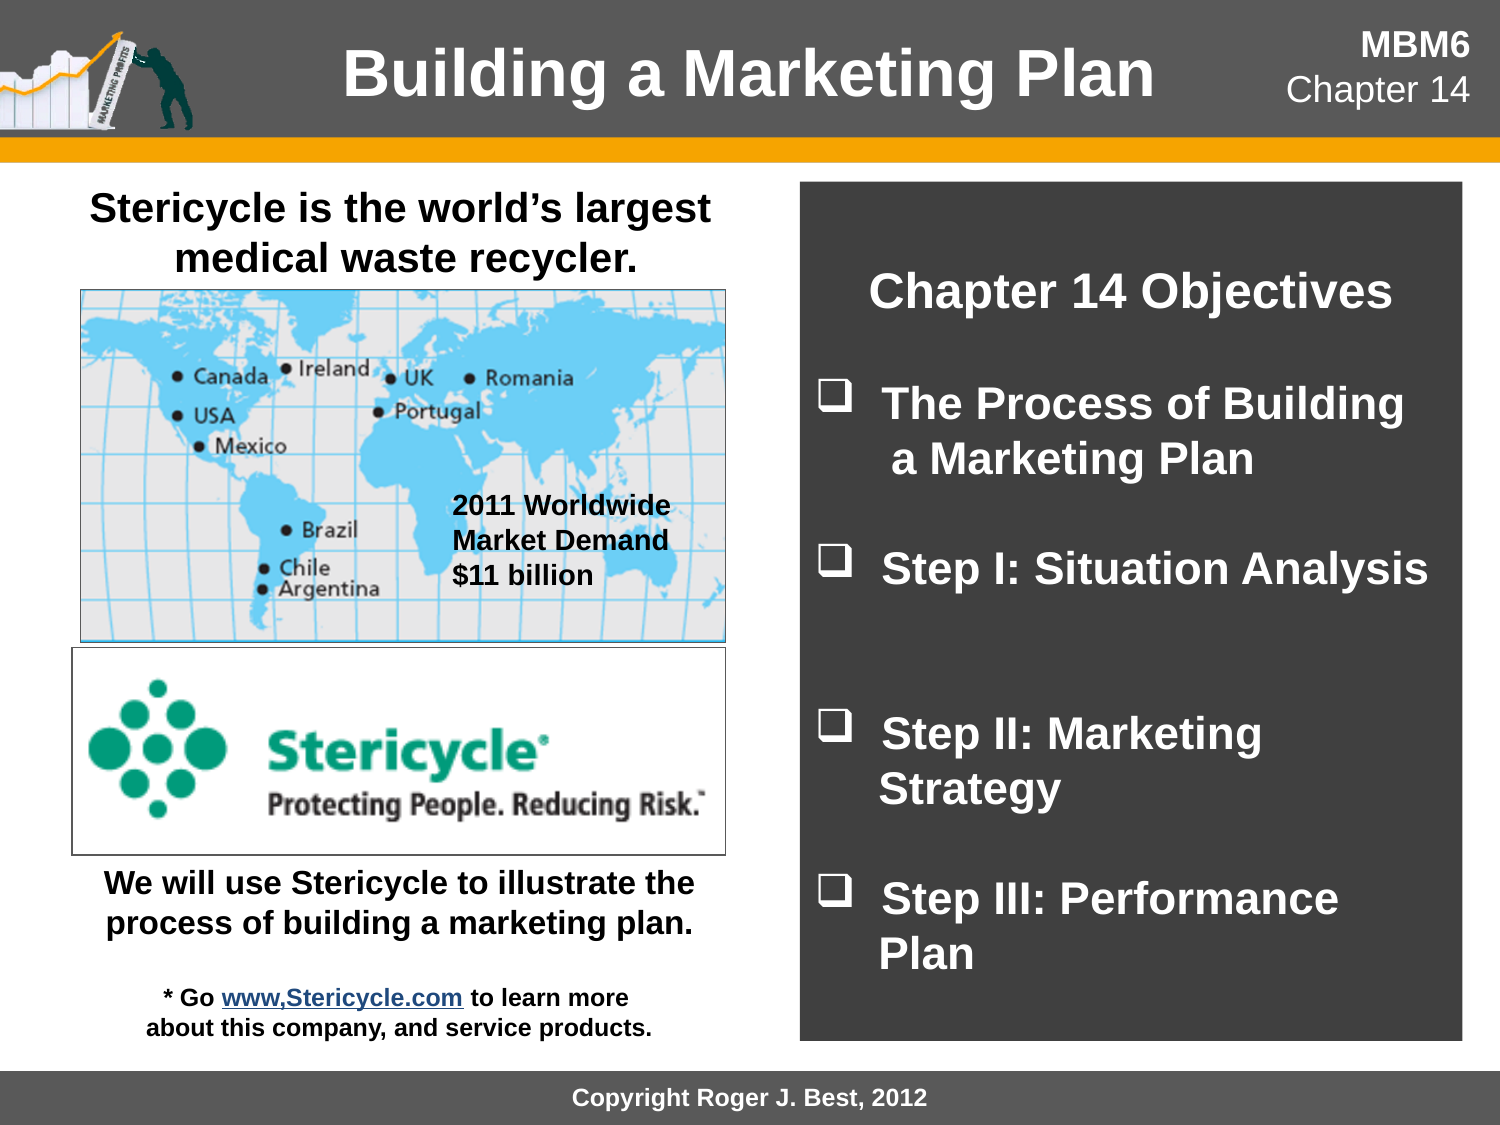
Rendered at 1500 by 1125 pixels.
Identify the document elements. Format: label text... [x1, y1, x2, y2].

text_box We will use Stericycle to illustrate the process of building a marketing plan. * Go www,Stericycle.com to learn more about this company, and service products. [62, 854, 738, 1049]
text_box [0, 0, 1500, 135]
picture [80, 290, 726, 642]
text_box Stericycle is the world’s largest medical waste recycler. [37, 173, 775, 288]
text_box Building a Marketing Plan [215, 22, 1300, 118]
text_box MBM6 Chapter 14 [1259, 12, 1486, 118]
picture [72, 648, 726, 855]
text_box Copyright Roger J. Best, 2012 [543, 1074, 957, 1120]
text_box [0, 1069, 1500, 1125]
text_box Chapter 14 Objectives The Process of Building a Marketing Plan Step I: Situation Analysis Step II: Marketing Strategy Step III: Performance Plan [799, 181, 1463, 1041]
picture [0, 21, 214, 136]
text_box [0, 135, 1500, 164]
